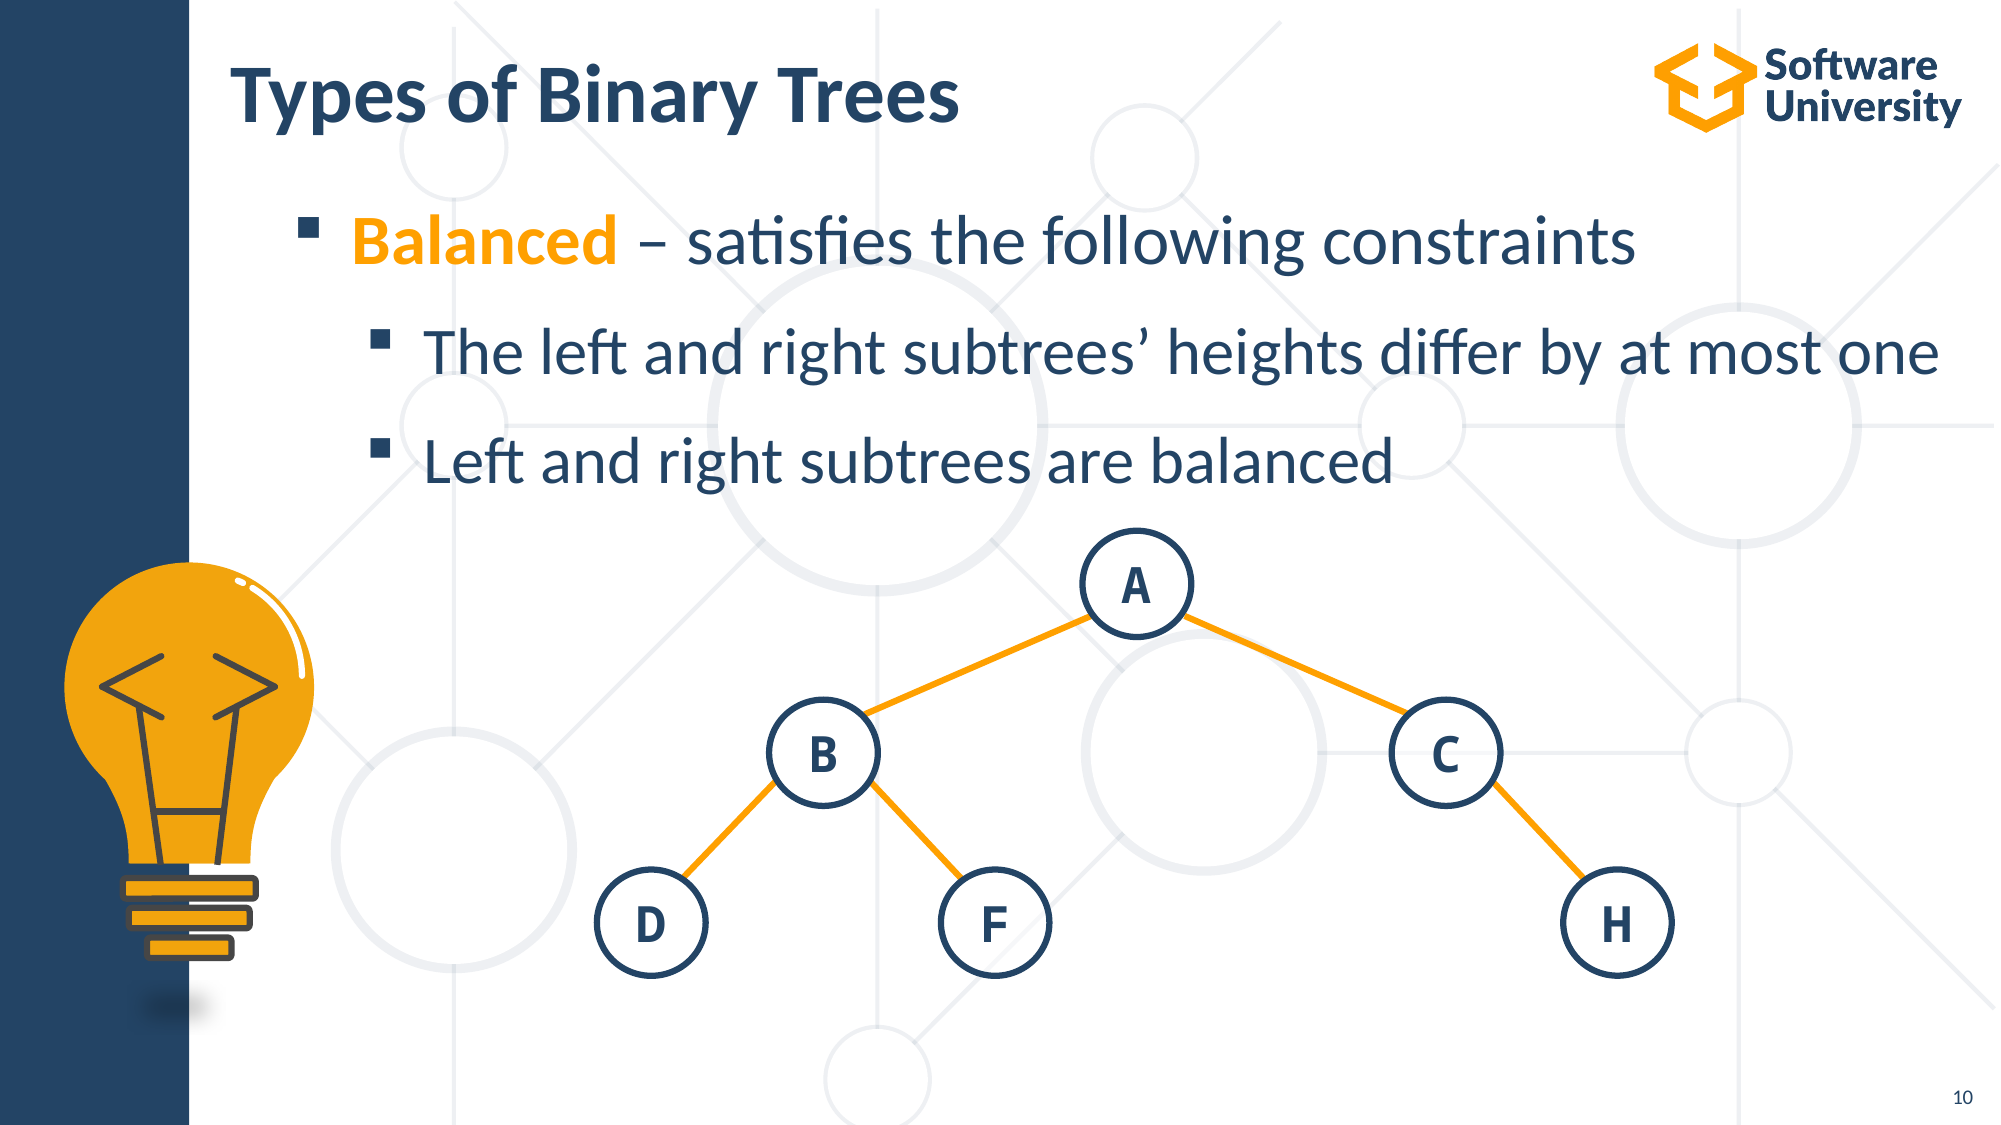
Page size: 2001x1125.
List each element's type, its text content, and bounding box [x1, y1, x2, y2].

slide_number 10 [1927, 1067, 1989, 1117]
text_box F [940, 869, 1050, 976]
list Balanced – satisfies the following constraints The left and right subtrees’ heights differ by at most one Left and right subtrees are balanced [274, 183, 1968, 1094]
title Types of Binary Trees [212, 16, 1628, 162]
text_box C [1391, 699, 1501, 806]
text_box A [1082, 530, 1192, 638]
text_box B [769, 699, 878, 806]
text_box H [1563, 869, 1672, 976]
text_box D [596, 869, 706, 976]
picture [1641, 31, 1973, 145]
